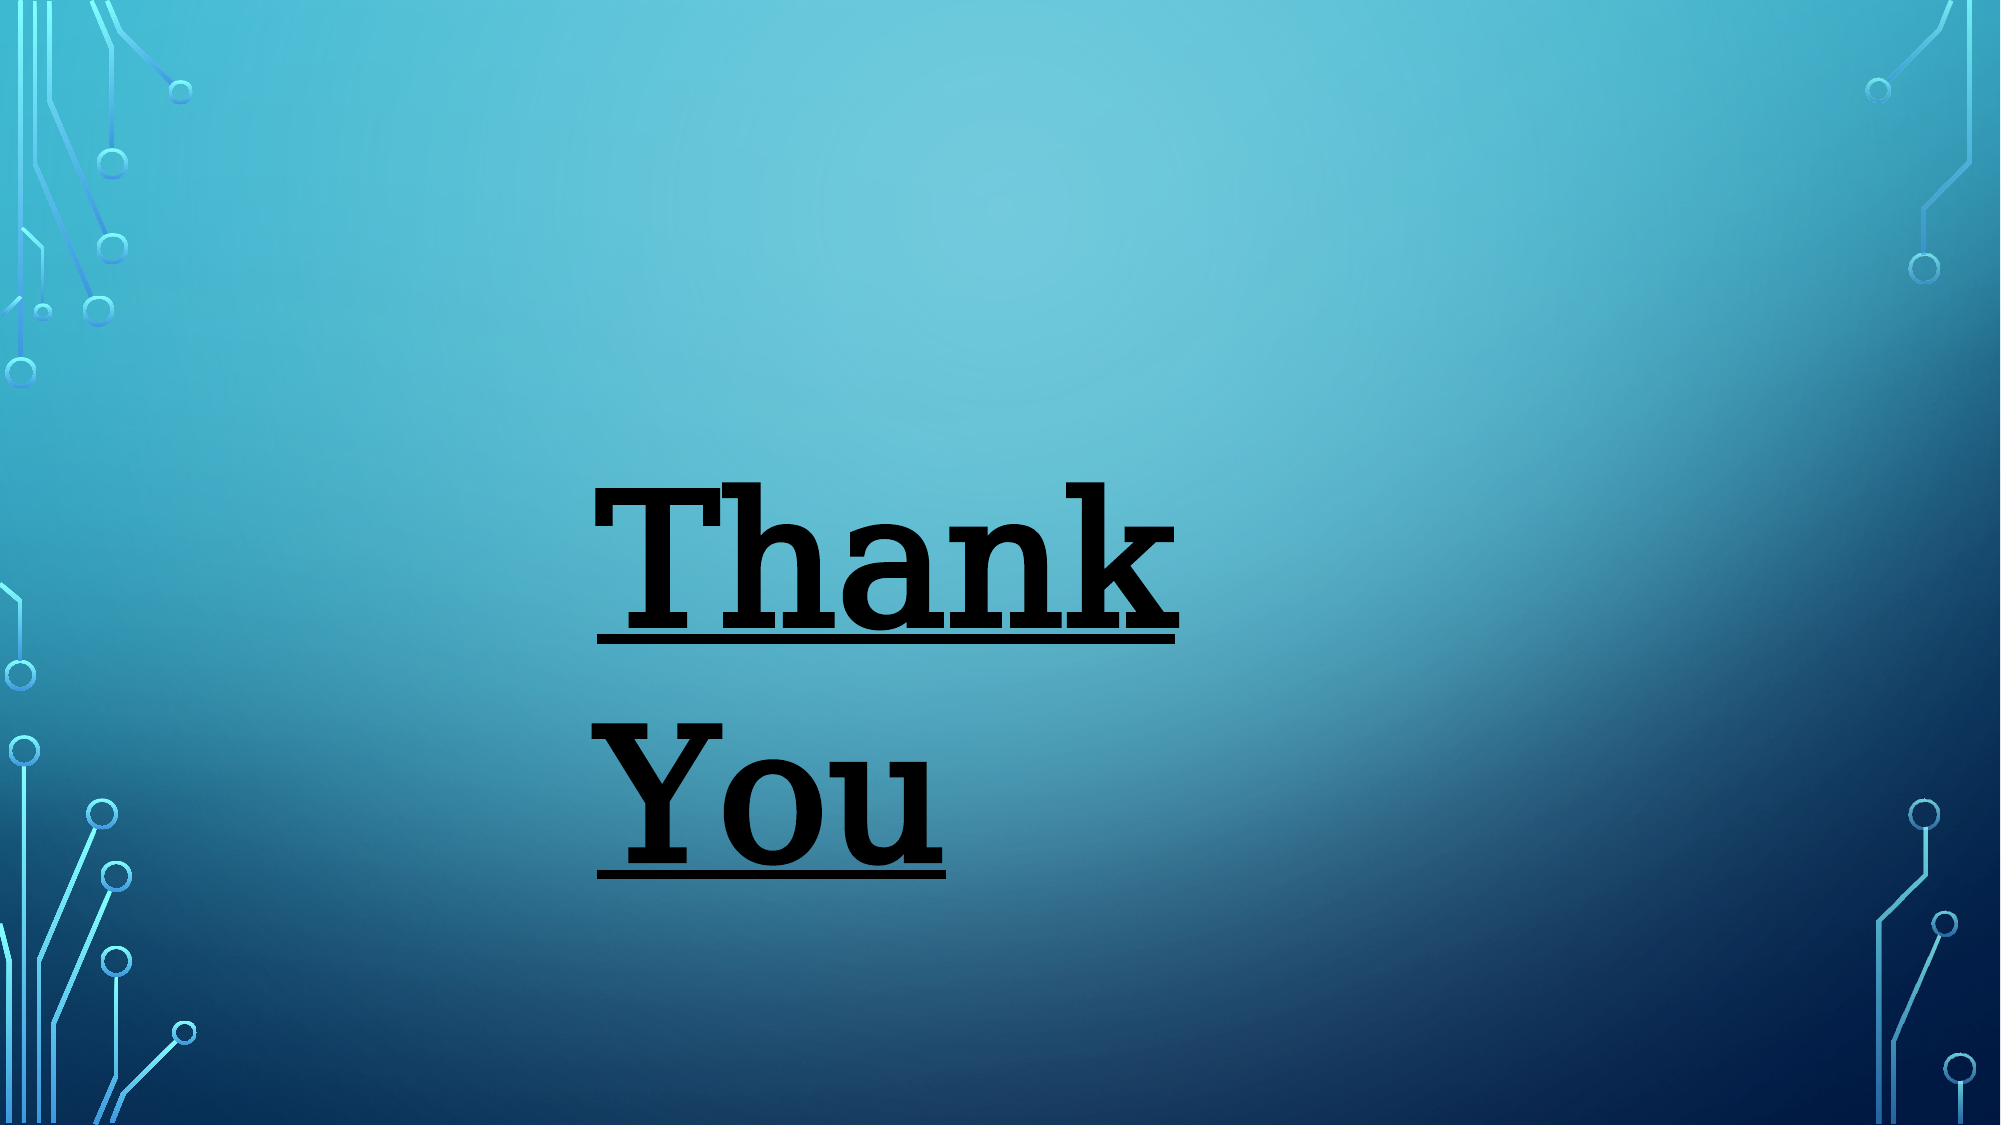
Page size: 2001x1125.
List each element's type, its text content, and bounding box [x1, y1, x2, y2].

text_box Thank You [581, 418, 1582, 904]
